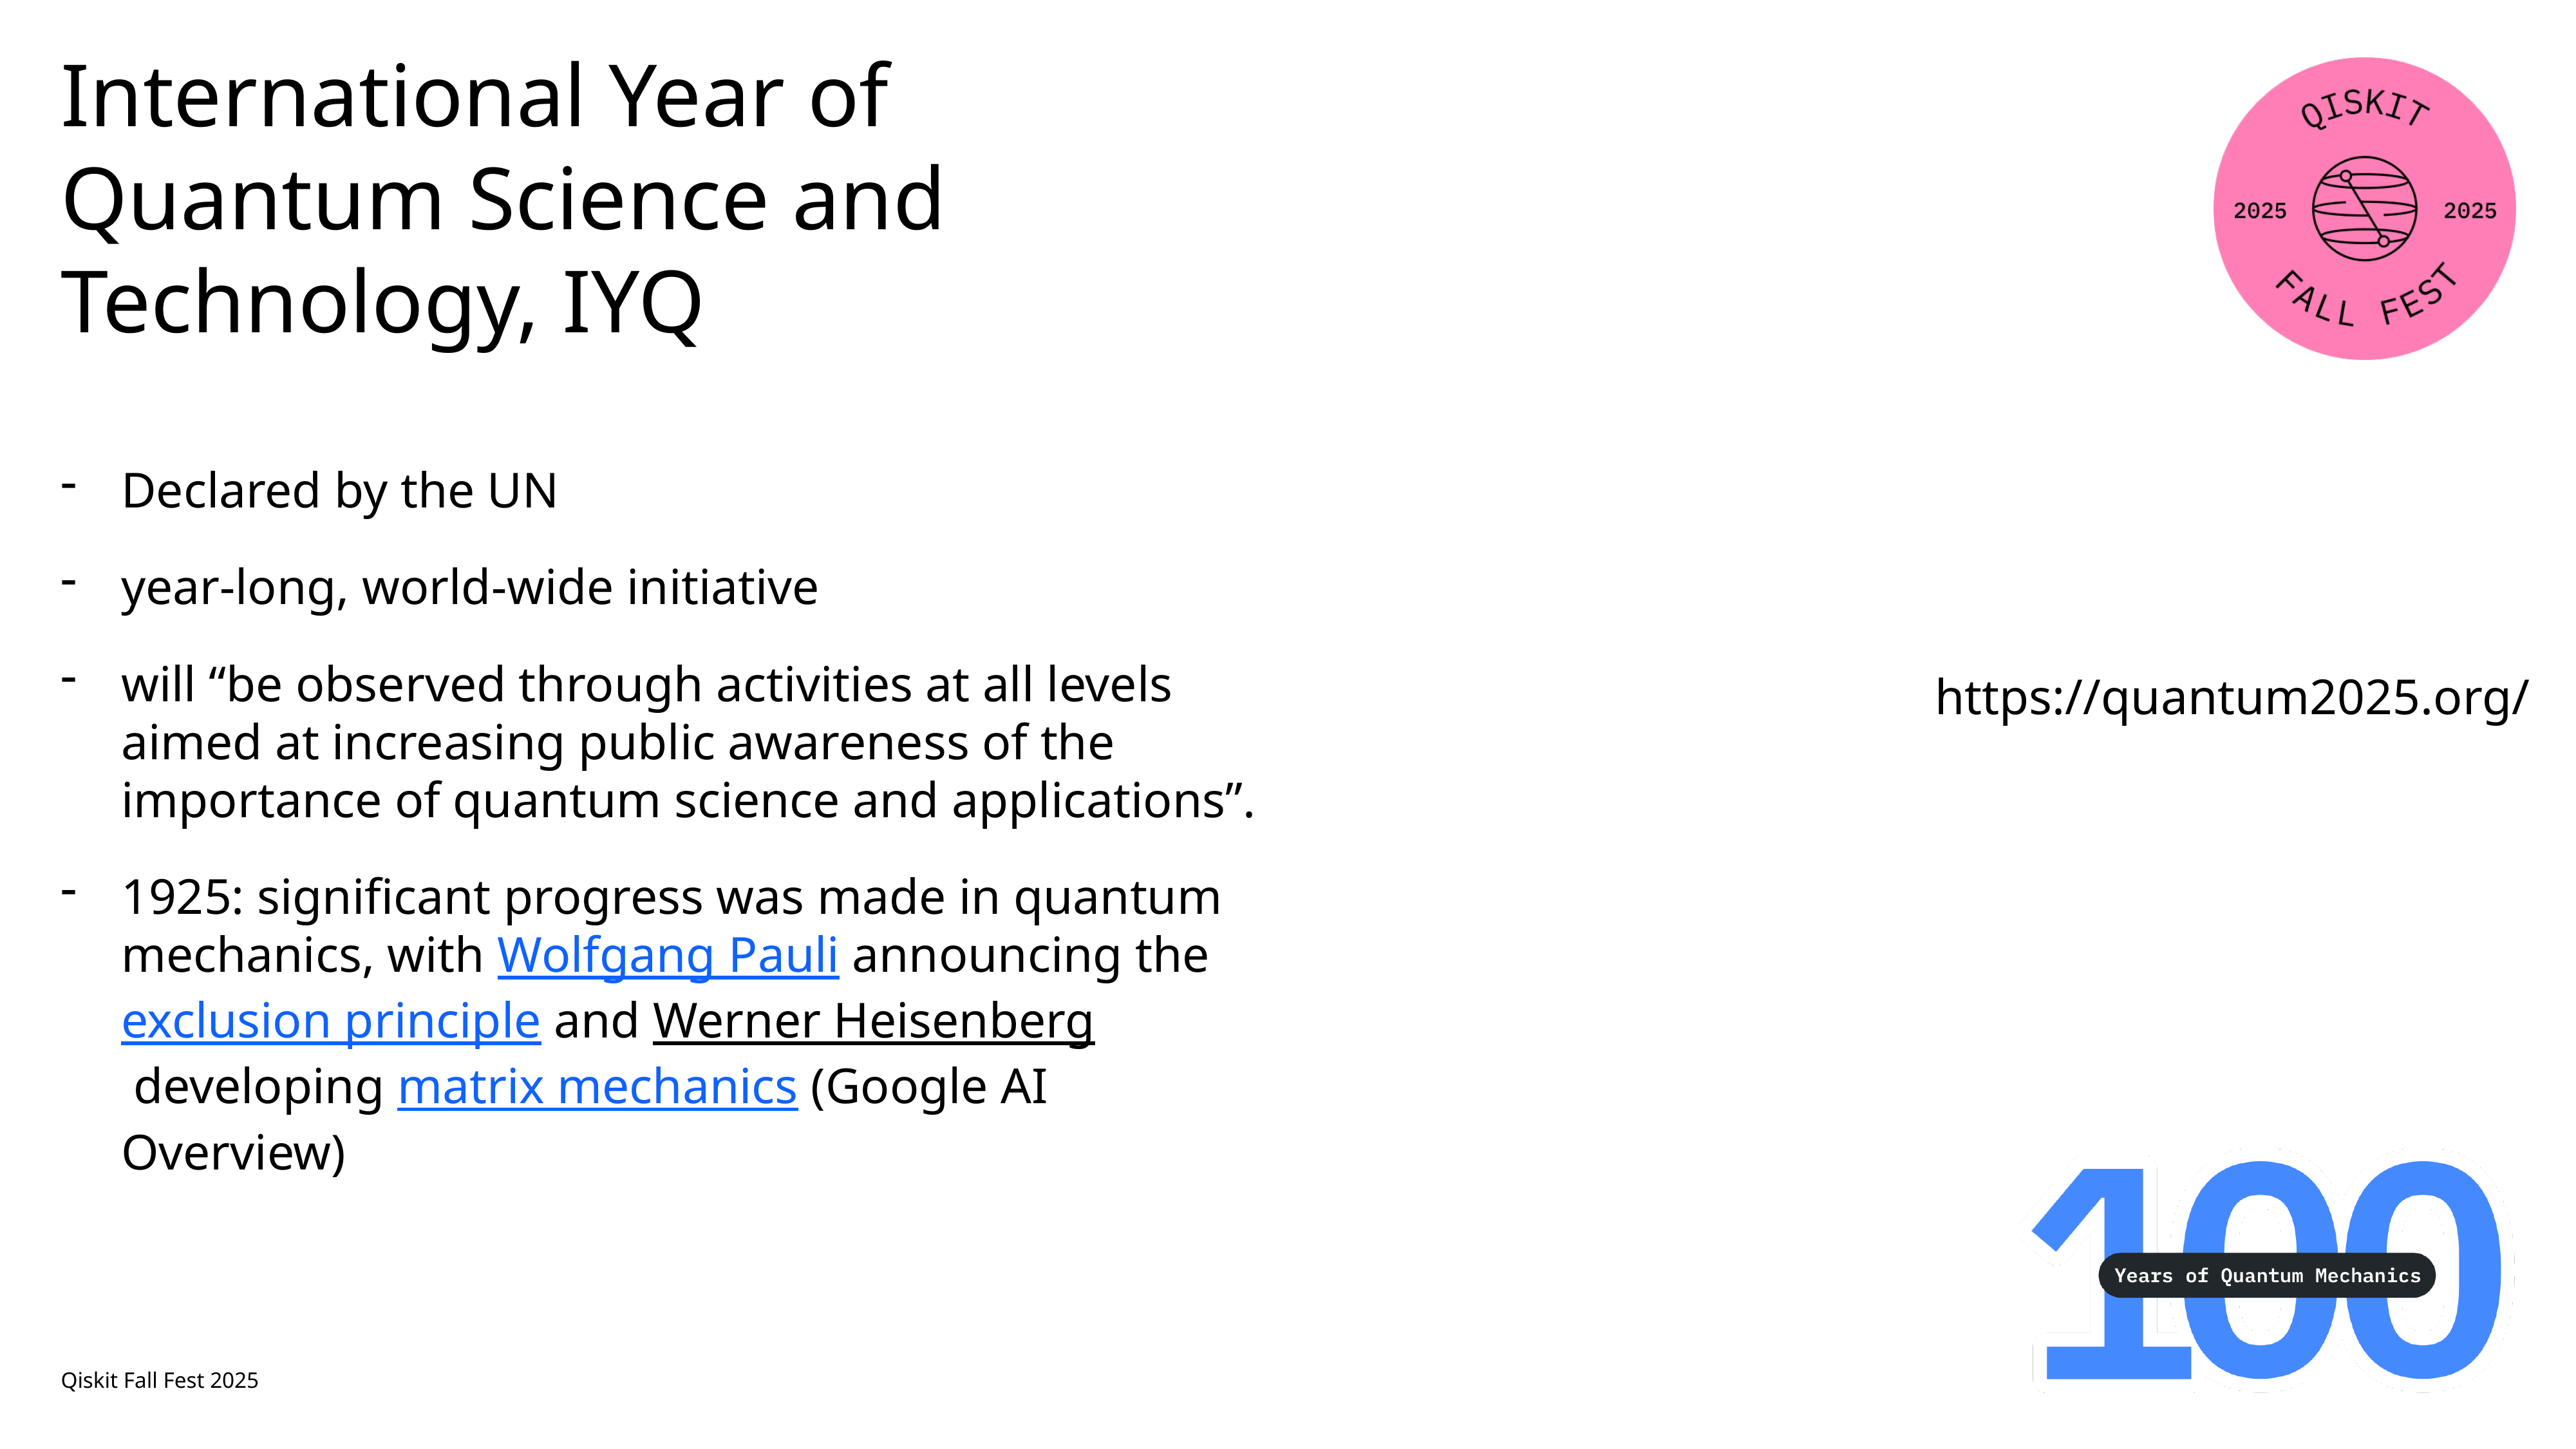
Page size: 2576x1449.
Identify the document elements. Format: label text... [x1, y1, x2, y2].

title International Year of Quantum Science and Technology, IYQ [60, 40, 1228, 343]
footer Qiskit Fall Fest 2025 [61, 1352, 585, 1393]
picture [2213, 57, 2516, 360]
text_box https://quantum2025.org/ [1935, 666, 2576, 753]
text_box Declared by the UN year-long, world-wide initiative will “be observed through activities at all levels aimed at increasing public awareness of the importance of quantum science and applications”. 1925: significant progress was made in quantum mechanics, with Wolfgang Pauli announcing the exclusion principle and Werner Heisenberg developing matrix mechanics (Google AI Overview) [61, 459, 1279, 1166]
picture [2017, 1146, 2515, 1393]
